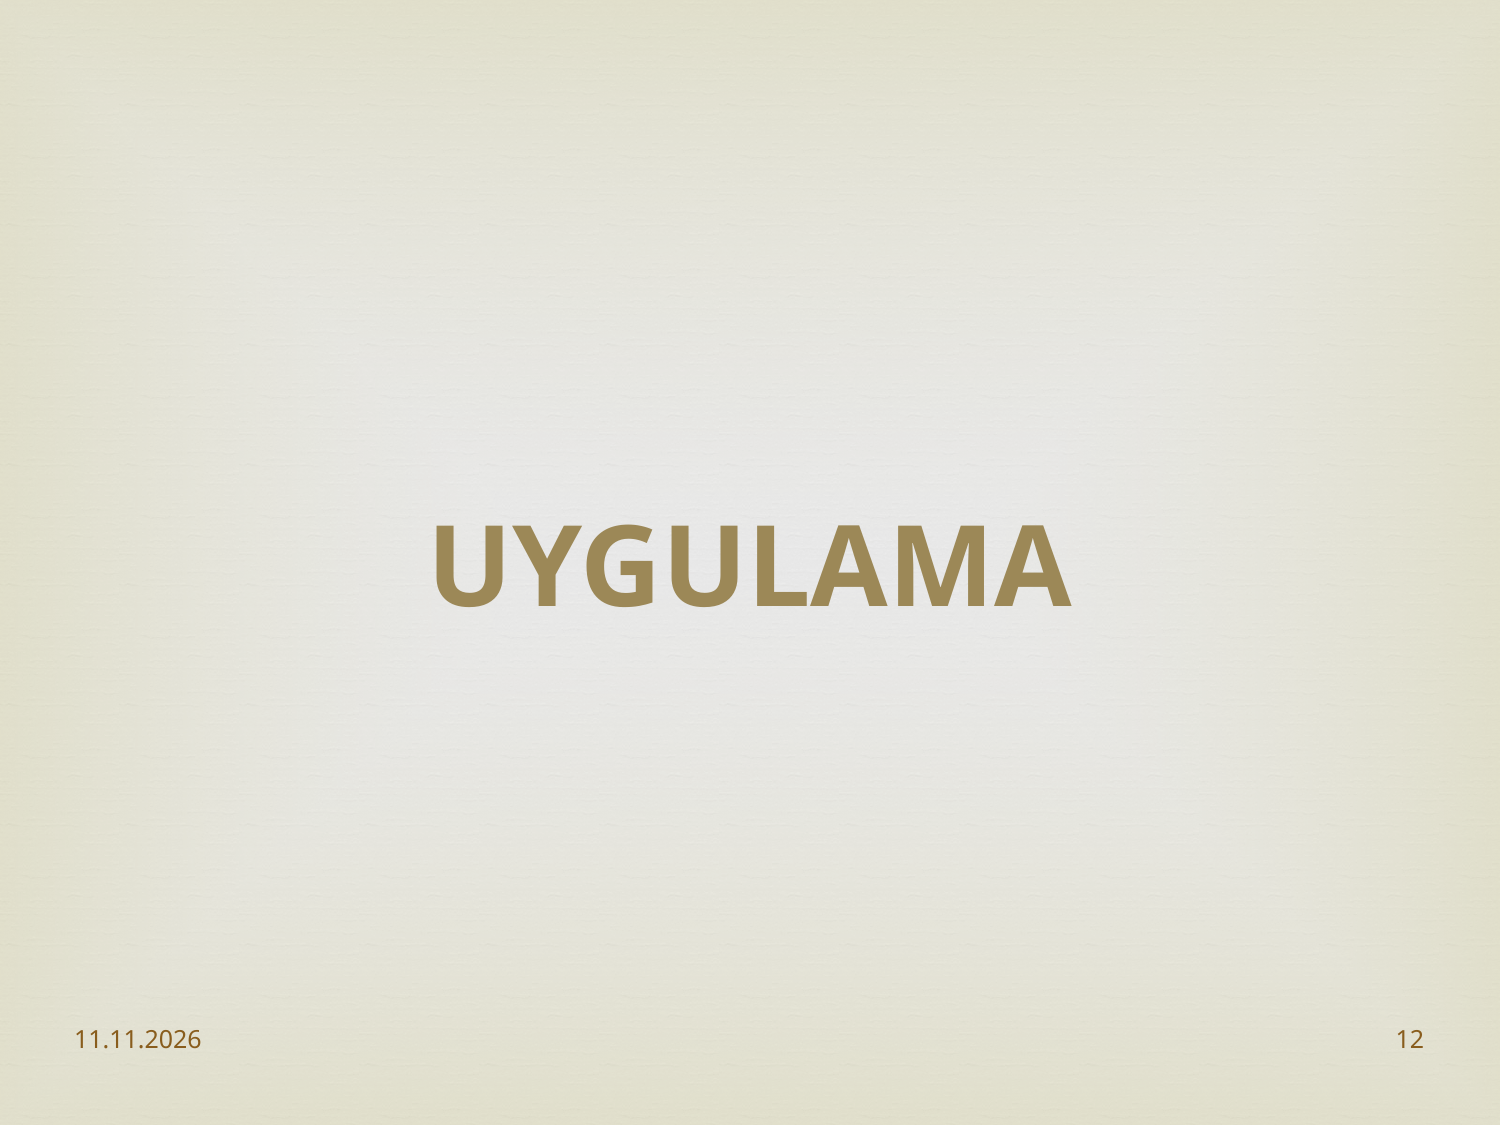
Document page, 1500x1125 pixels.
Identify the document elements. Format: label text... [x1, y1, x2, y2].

slide_number 12 [1089, 1010, 1440, 1071]
text_box uygulama [412, 486, 1088, 637]
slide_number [59, 1010, 410, 1071]
